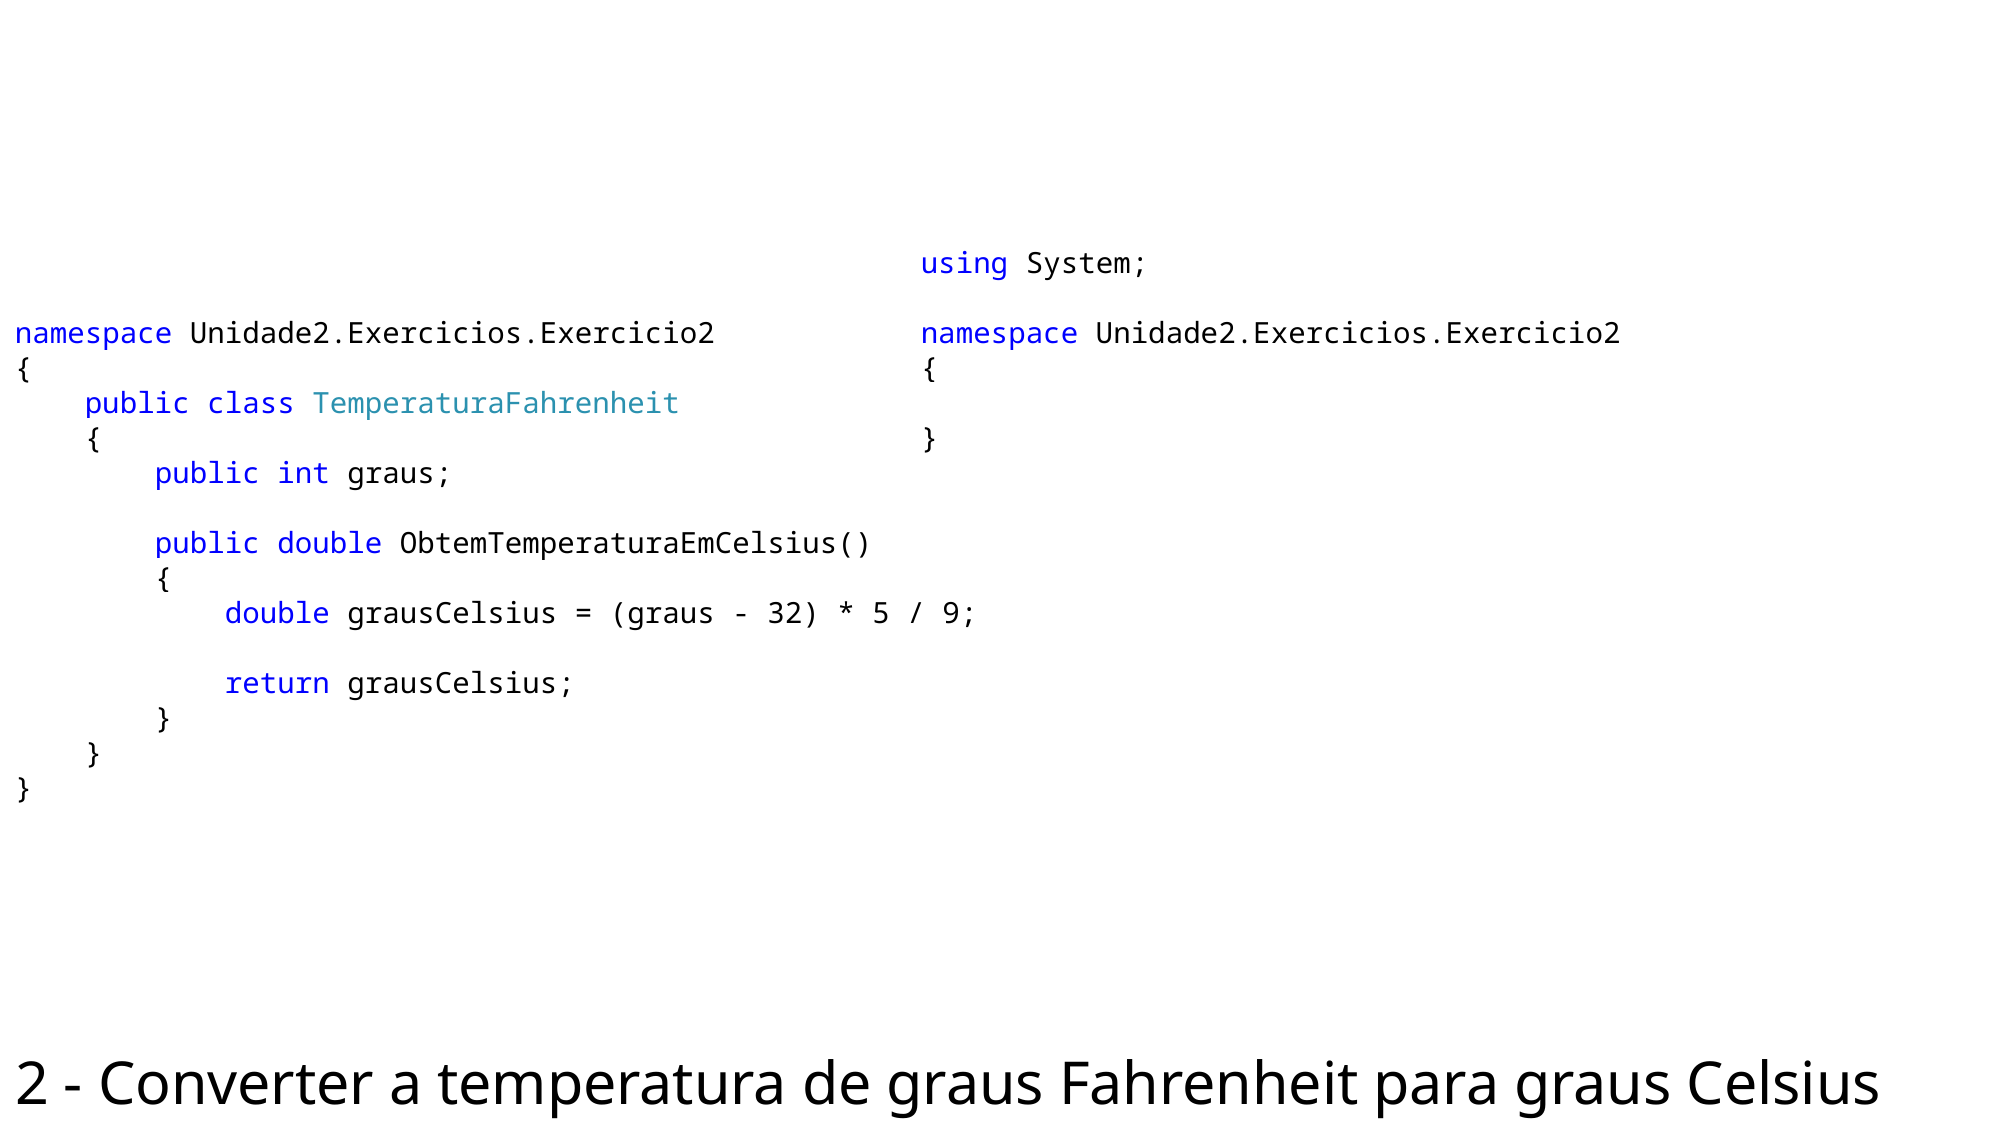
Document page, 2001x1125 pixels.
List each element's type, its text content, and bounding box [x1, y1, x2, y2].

text_box namespace Unidade2.Exercicios.Exercicio2 { public class TemperaturaFahrenheit { public int graus; public double ObtemTemperaturaEmCelsius() { double grausCelsius = (graus - 32) * 5 / 9; return grausCelsius; } } } [0, 307, 1000, 812]
title 2 - Converter a temperatura de graus Fahrenheit para graus Celsius [0, 1017, 2000, 1125]
text_box using System; namespace Unidade2.Exercicios.Exercicio2 { } [906, 236, 2000, 462]
